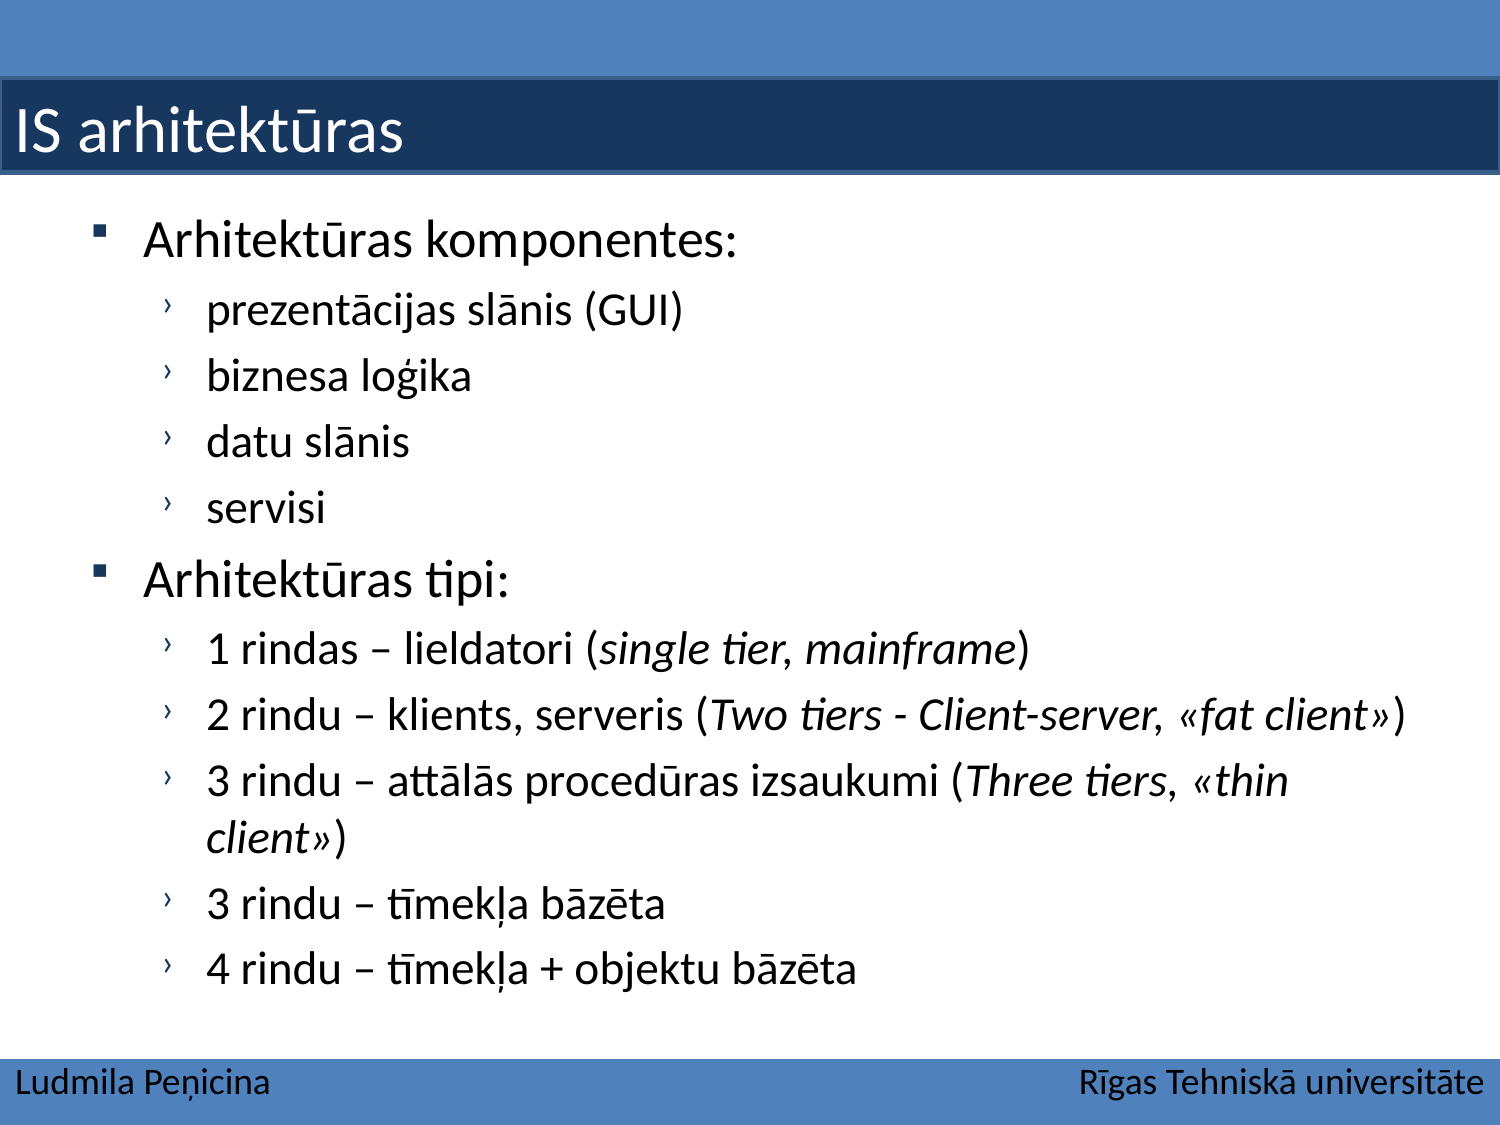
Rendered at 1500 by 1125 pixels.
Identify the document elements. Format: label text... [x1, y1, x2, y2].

text_box IS arhitektūras [0, 76, 1500, 175]
list Arhitektūras komponentes: prezentācijas slānis (GUI) biznesa loģika datu slānis servisi Arhitektūras tipi: 1 rindas – lieldatori (single tier, mainframe) 2 rindu – klients, serveris (Two tiers - Client-server, «fat client») 3 rindu – attālās procedūras izsaukumi (Three tiers, «thin client») 3 rindu – tīmekļa bāzēta 4 rindu – tīmekļa + objektu bāzēta [75, 196, 1425, 1005]
